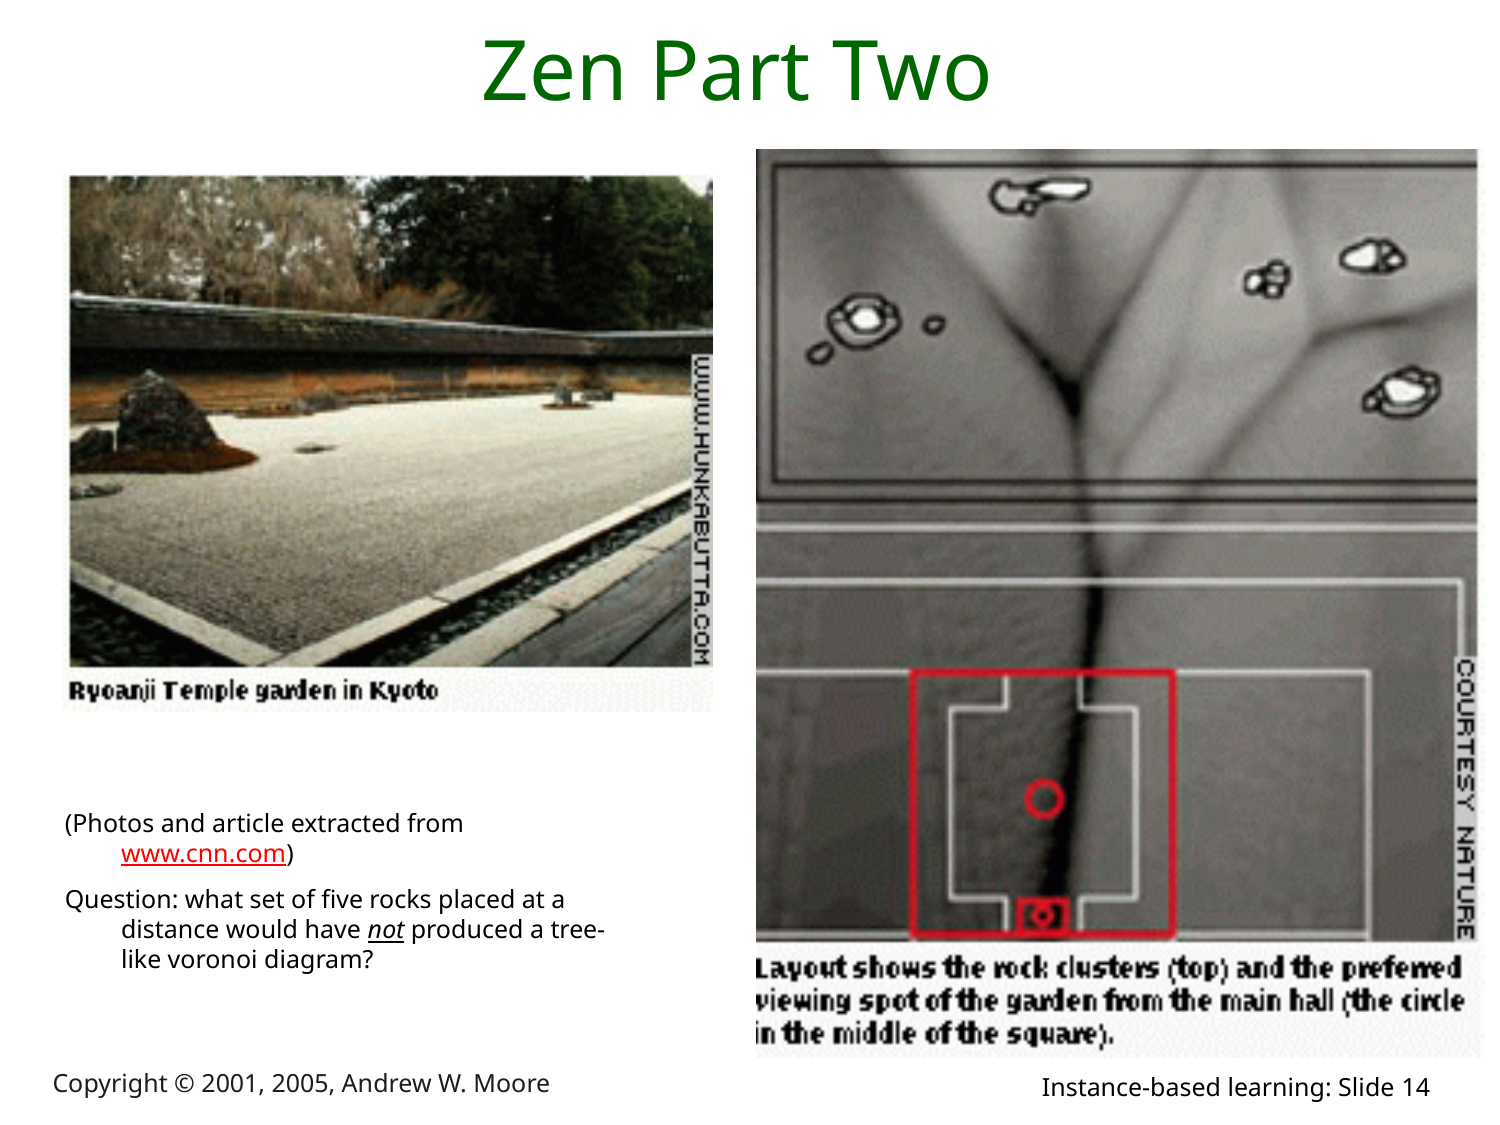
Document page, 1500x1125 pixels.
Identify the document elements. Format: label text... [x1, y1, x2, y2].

text_box (Photos and article extracted from www.cnn.com) Question: what set of five rocks placed at a distance would have not produced a tree-like voronoi diagram? [49, 799, 638, 981]
footer Copyright © 2001, 2005, Andrew W. Moore [37, 1066, 871, 1110]
picture [756, 149, 1485, 1058]
title Zen Part Two [37, 37, 1438, 126]
picture [62, 174, 713, 712]
